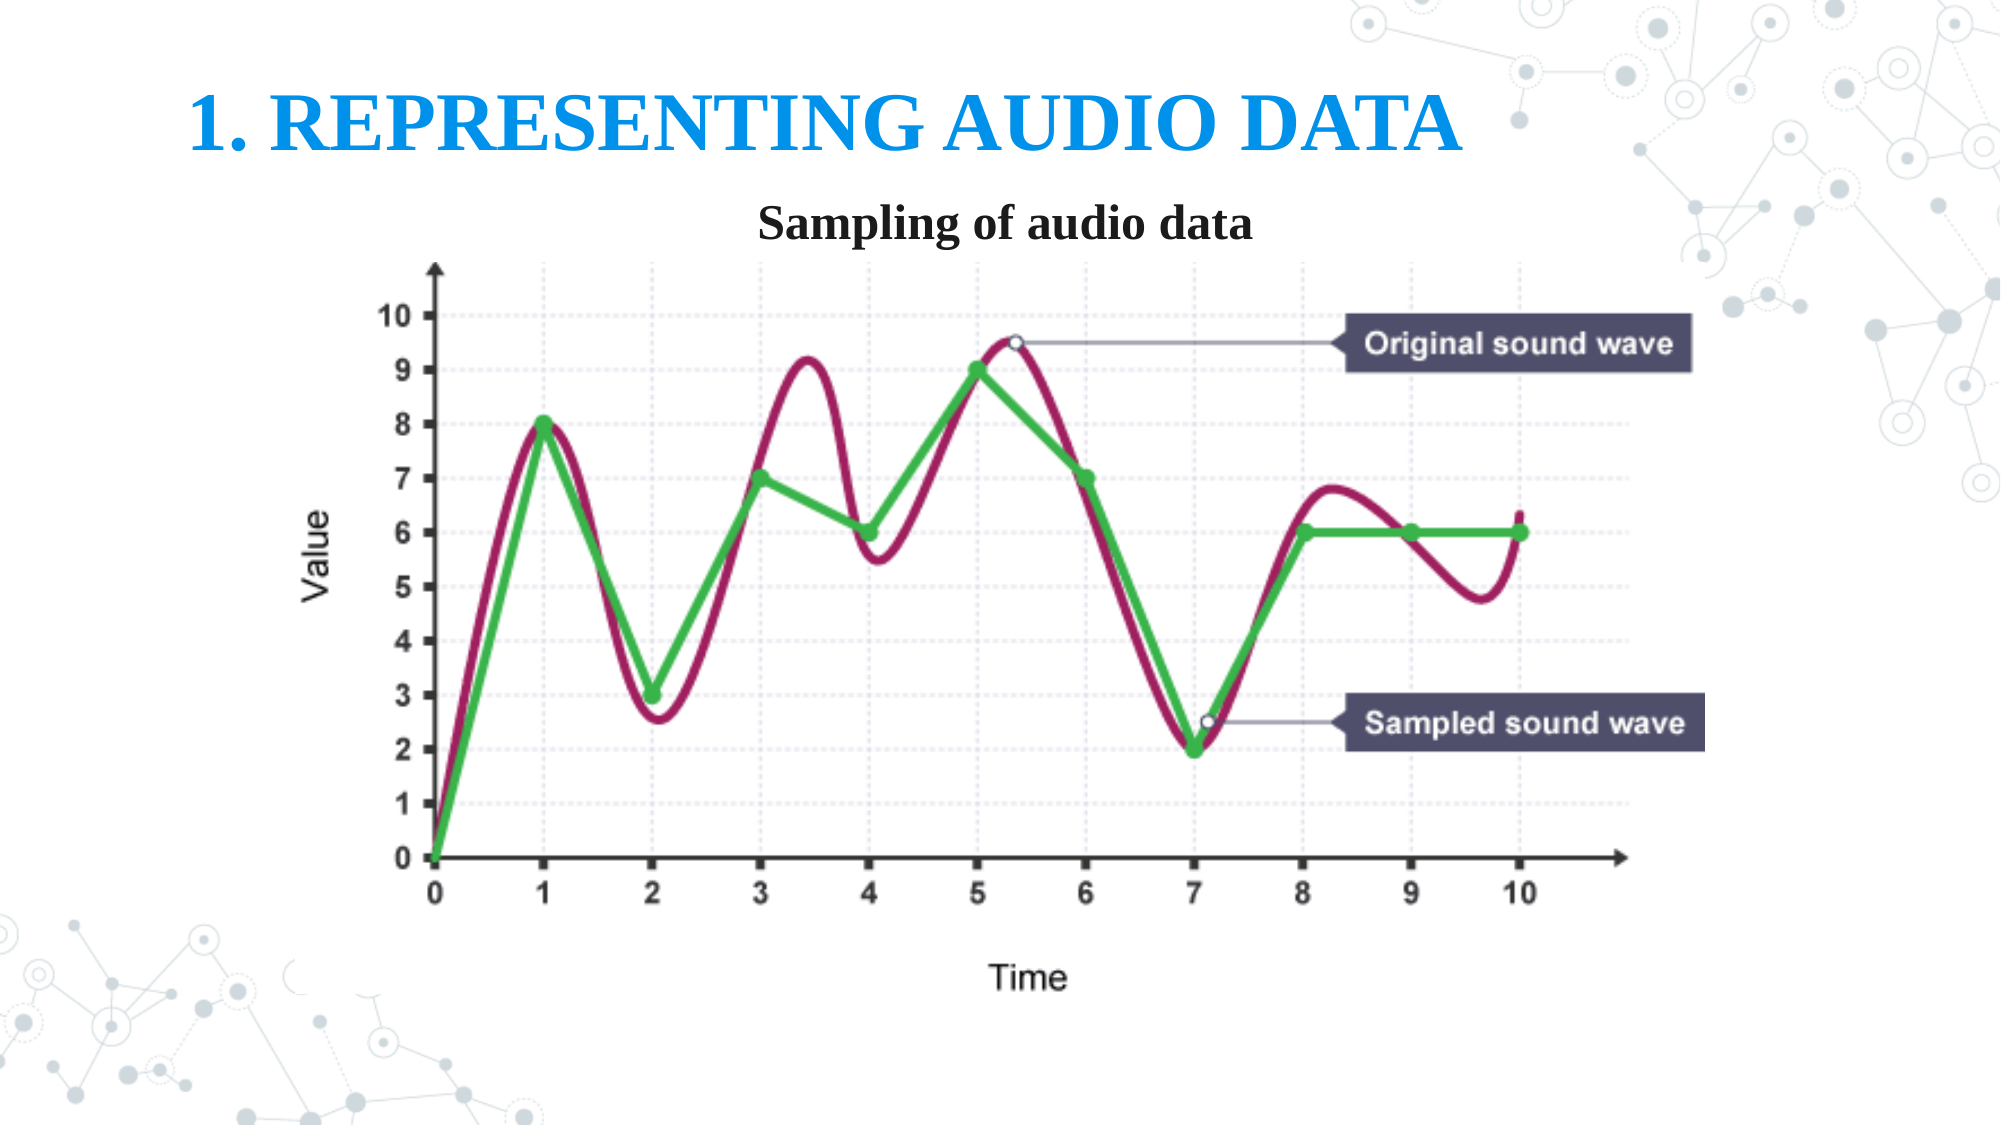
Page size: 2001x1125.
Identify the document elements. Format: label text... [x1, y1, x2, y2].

text_box Sampling of audio data [742, 182, 1306, 257]
picture [0, 0, 2001, 1125]
title 1. REPRESENTING AUDIO DATA [171, 28, 1828, 183]
